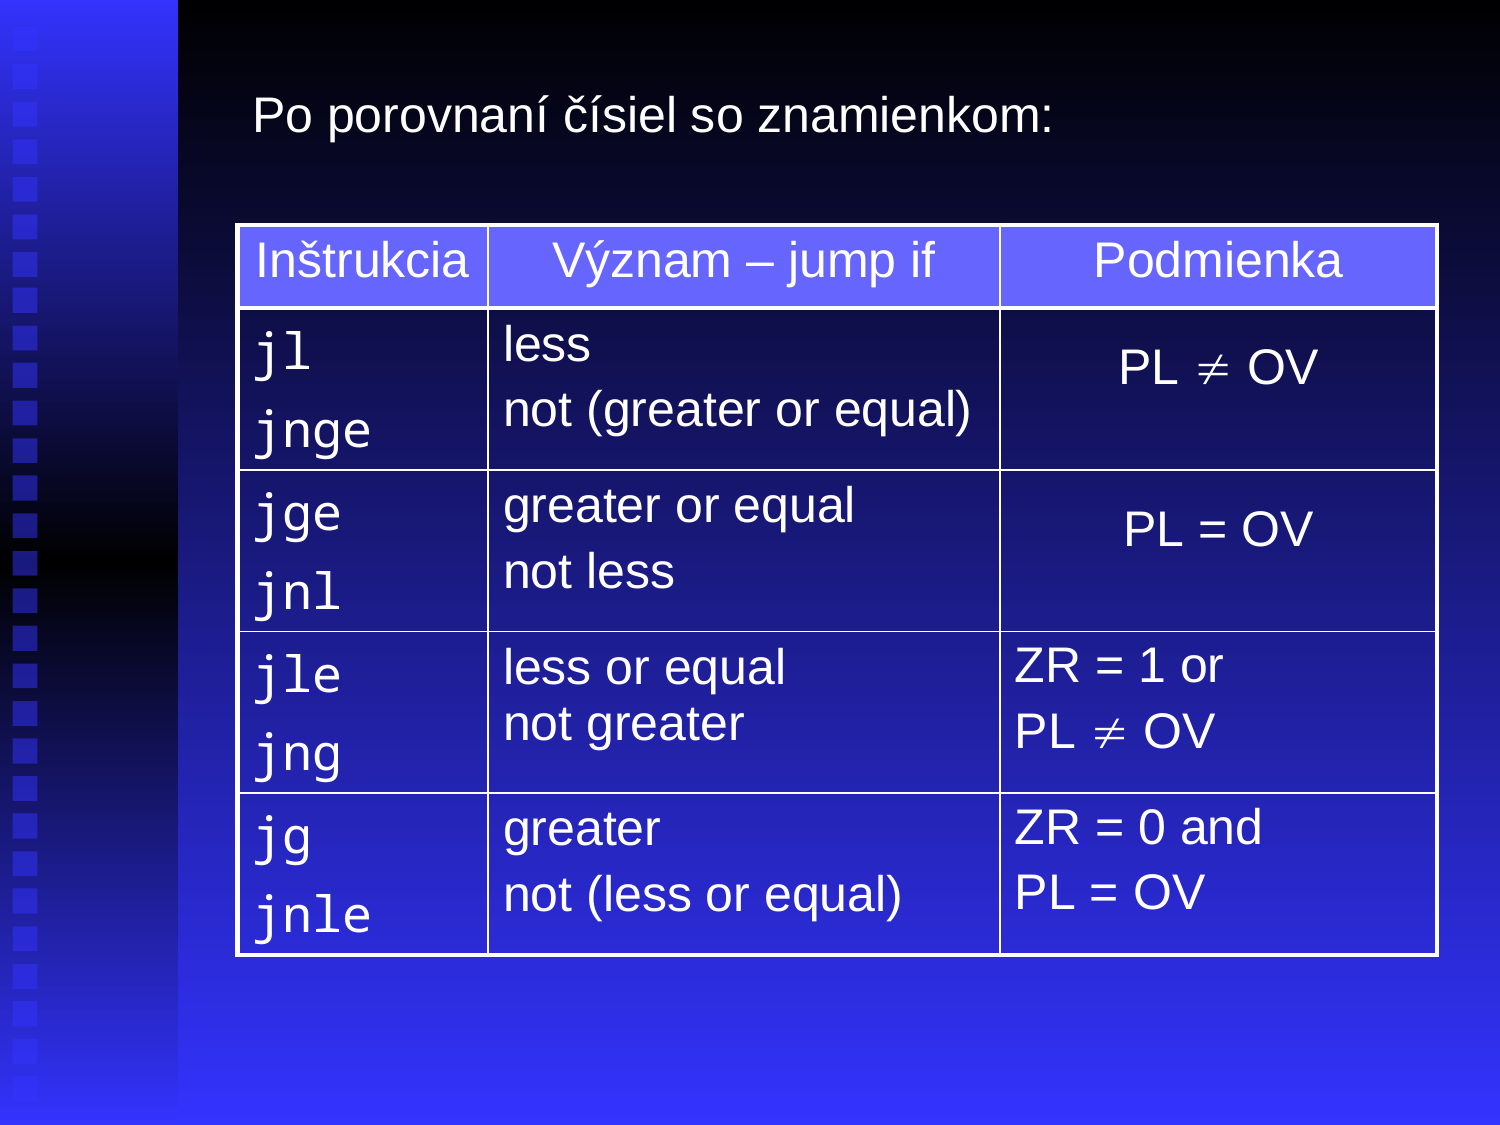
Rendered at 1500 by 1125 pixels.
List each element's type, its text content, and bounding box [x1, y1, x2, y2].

table_header Inštrukcia [240, 227, 487, 306]
table_header Význam – jump if [489, 227, 999, 306]
table_cell ZR = 0 and PL = OV [1001, 794, 1435, 953]
table_cell greater not (less or equal) [489, 794, 999, 953]
table_cell PL  OV [1001, 310, 1435, 469]
table_cell jl jnge [240, 310, 487, 469]
table_cell jle jng [240, 632, 487, 792]
table_cell less or equal not greater [489, 632, 999, 792]
text_box Po porovnaní čísiel so znamienkom: [237, 74, 1500, 150]
table_cell ZR = 1 or PL  OV [1001, 632, 1435, 792]
table_cell jg jnle [240, 794, 487, 953]
table_cell less not (greater or equal) [489, 310, 999, 469]
table_cell jge jnl [240, 471, 487, 631]
table_cell PL = OV [1001, 471, 1435, 631]
table_cell greater or equal not less [489, 471, 999, 631]
table_header Podmienka [1001, 227, 1435, 306]
